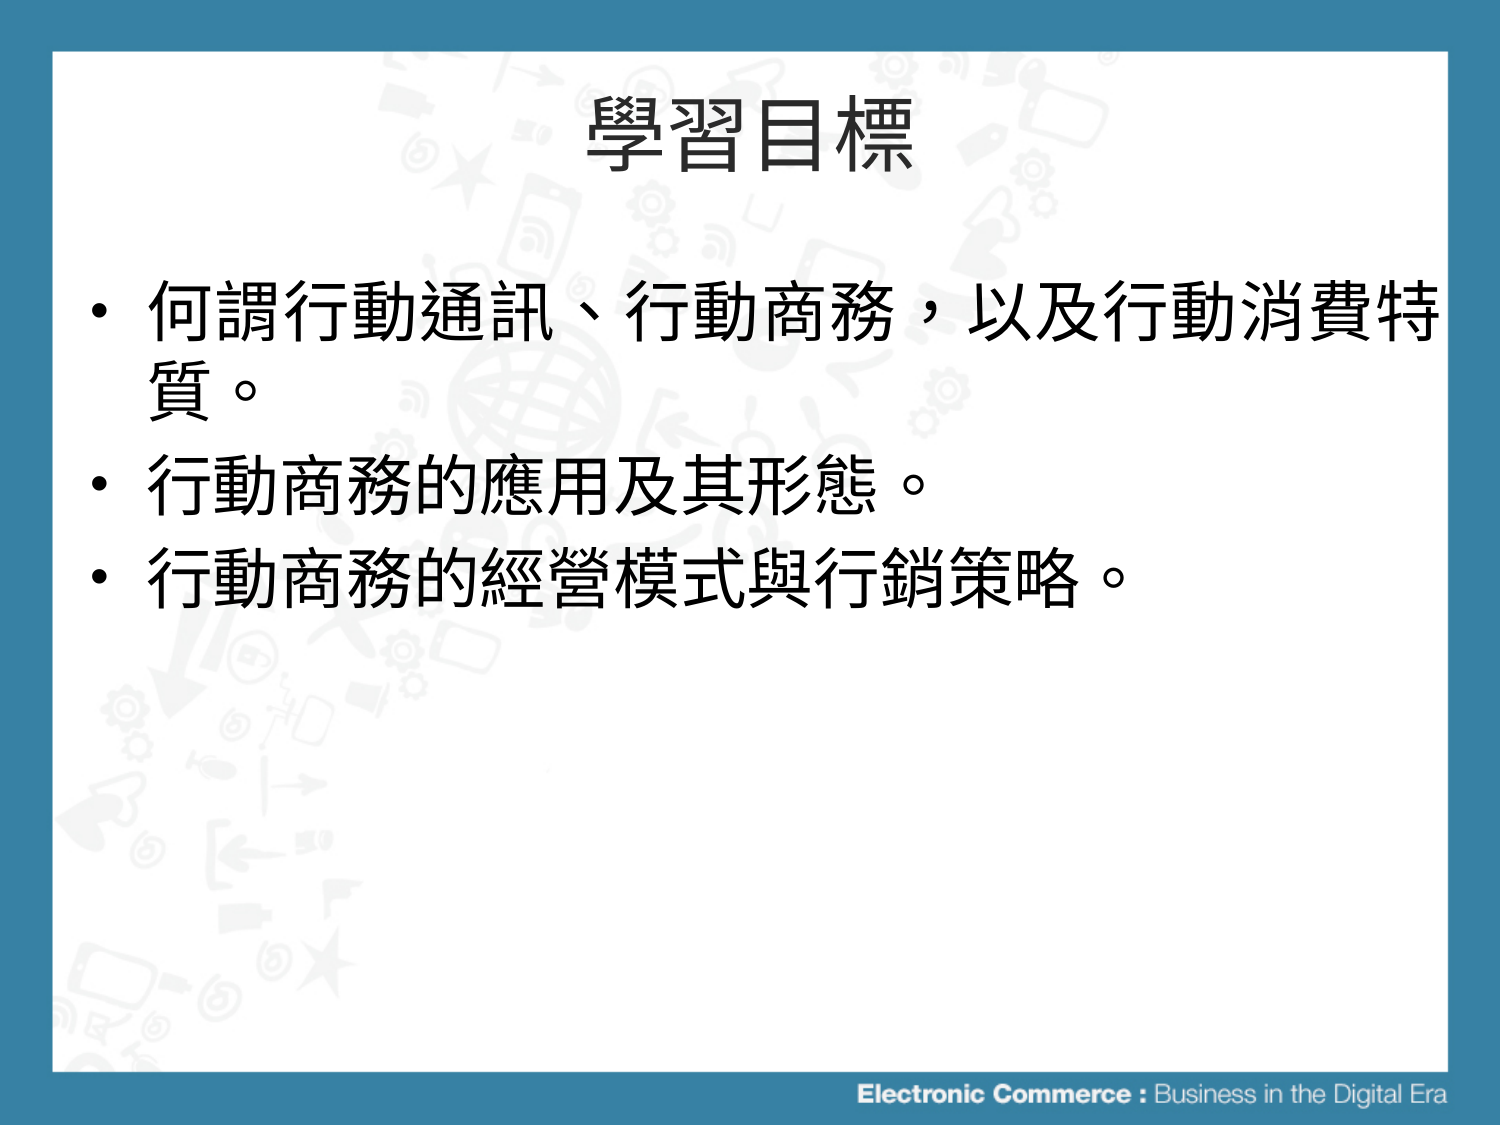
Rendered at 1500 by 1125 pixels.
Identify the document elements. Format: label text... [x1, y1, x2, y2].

title 學習目標 [75, 45, 1425, 233]
list 何謂行動通訊、行動商務，以及行動消費特質。 行動商務的應用及其形態。 行動商務的經營模式與行銷策略。 [75, 262, 1459, 1005]
picture [0, 0, 1500, 1125]
